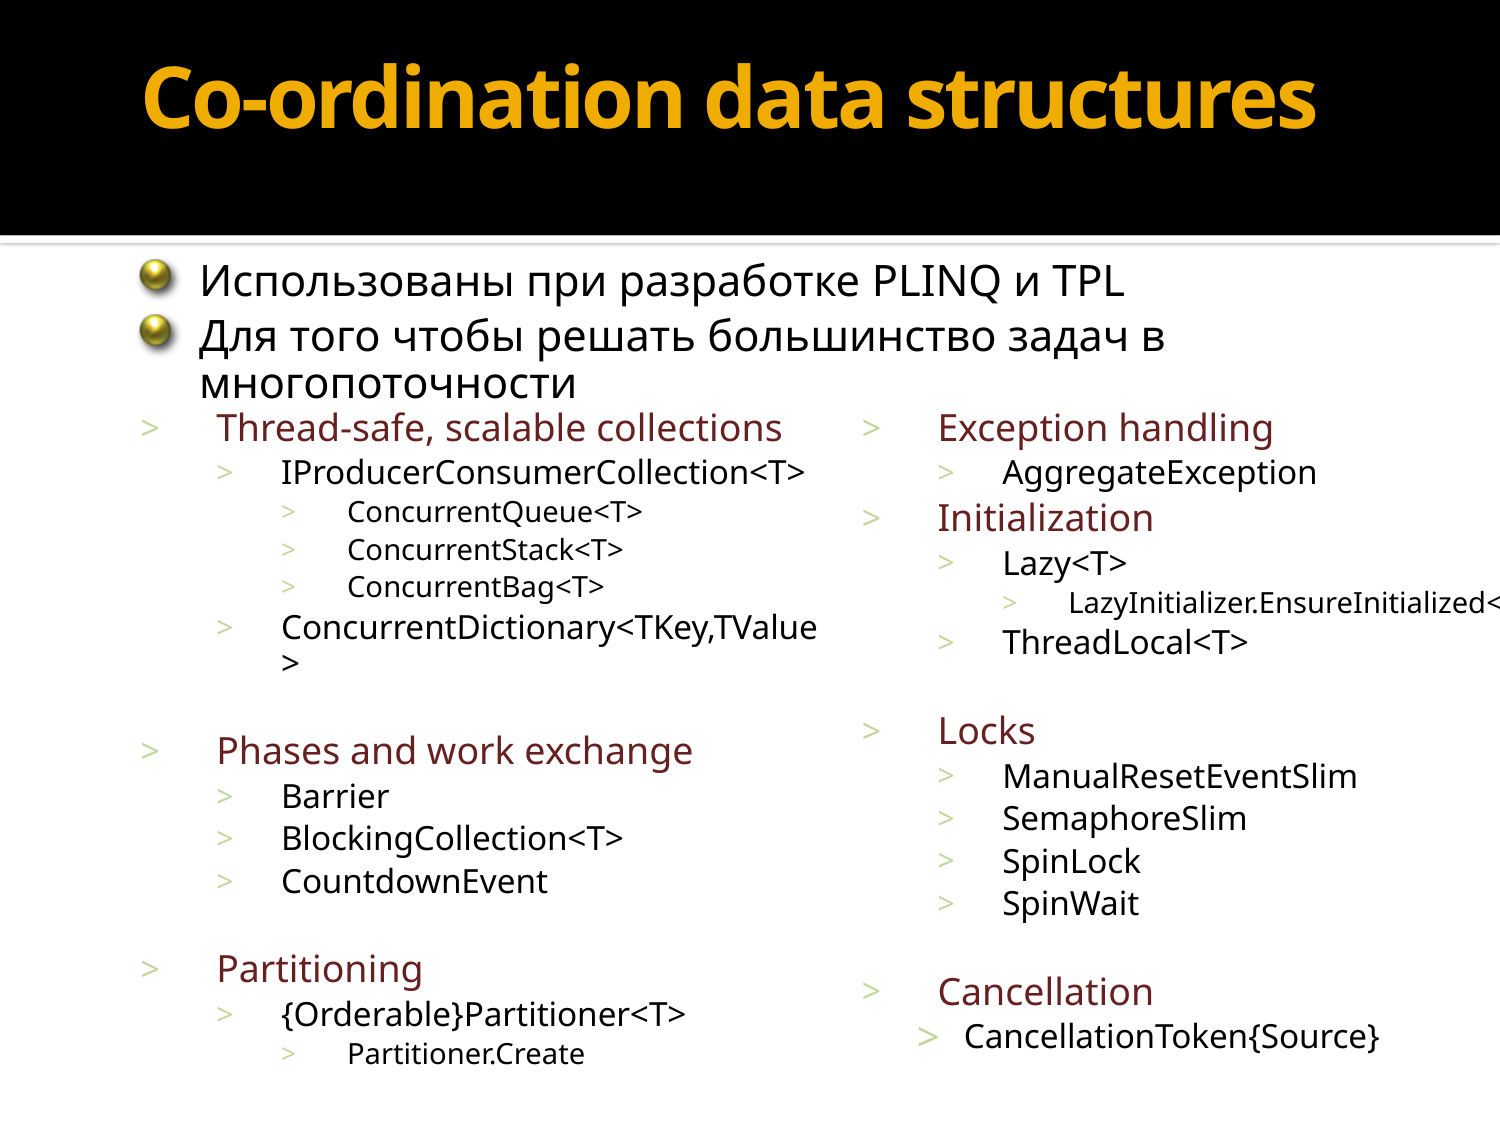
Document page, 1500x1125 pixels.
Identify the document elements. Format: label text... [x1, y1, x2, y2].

picture [135, 311, 183, 359]
text_box Thread-safe, scalable collections IProducerConsumerCollection<T> ConcurrentQueue<T> ConcurrentStack<T> ConcurrentBag<T> ConcurrentDictionary<TKey,TValue> Phases and work exchange Barrier BlockingCollection<T> CountdownEvent Partitioning {Orderable}Partitioner<T> Partitioner.Create Exception handling AggregateException Initialization Lazy<T> LazyInitializer.EnsureInitialized<T> ThreadLocal<T> Locks ManualResetEventSlim SemaphoreSlim SpinLock SpinWait Cancellation CancellationToken{Source} [140, 409, 1500, 1125]
text_box Использованы при разработке PLINQ и TPL Для того чтобы решать большинство задач в многопоточности [135, 258, 1500, 409]
picture [135, 256, 183, 303]
text_box Co-ordination data structures [140, 54, 1451, 147]
